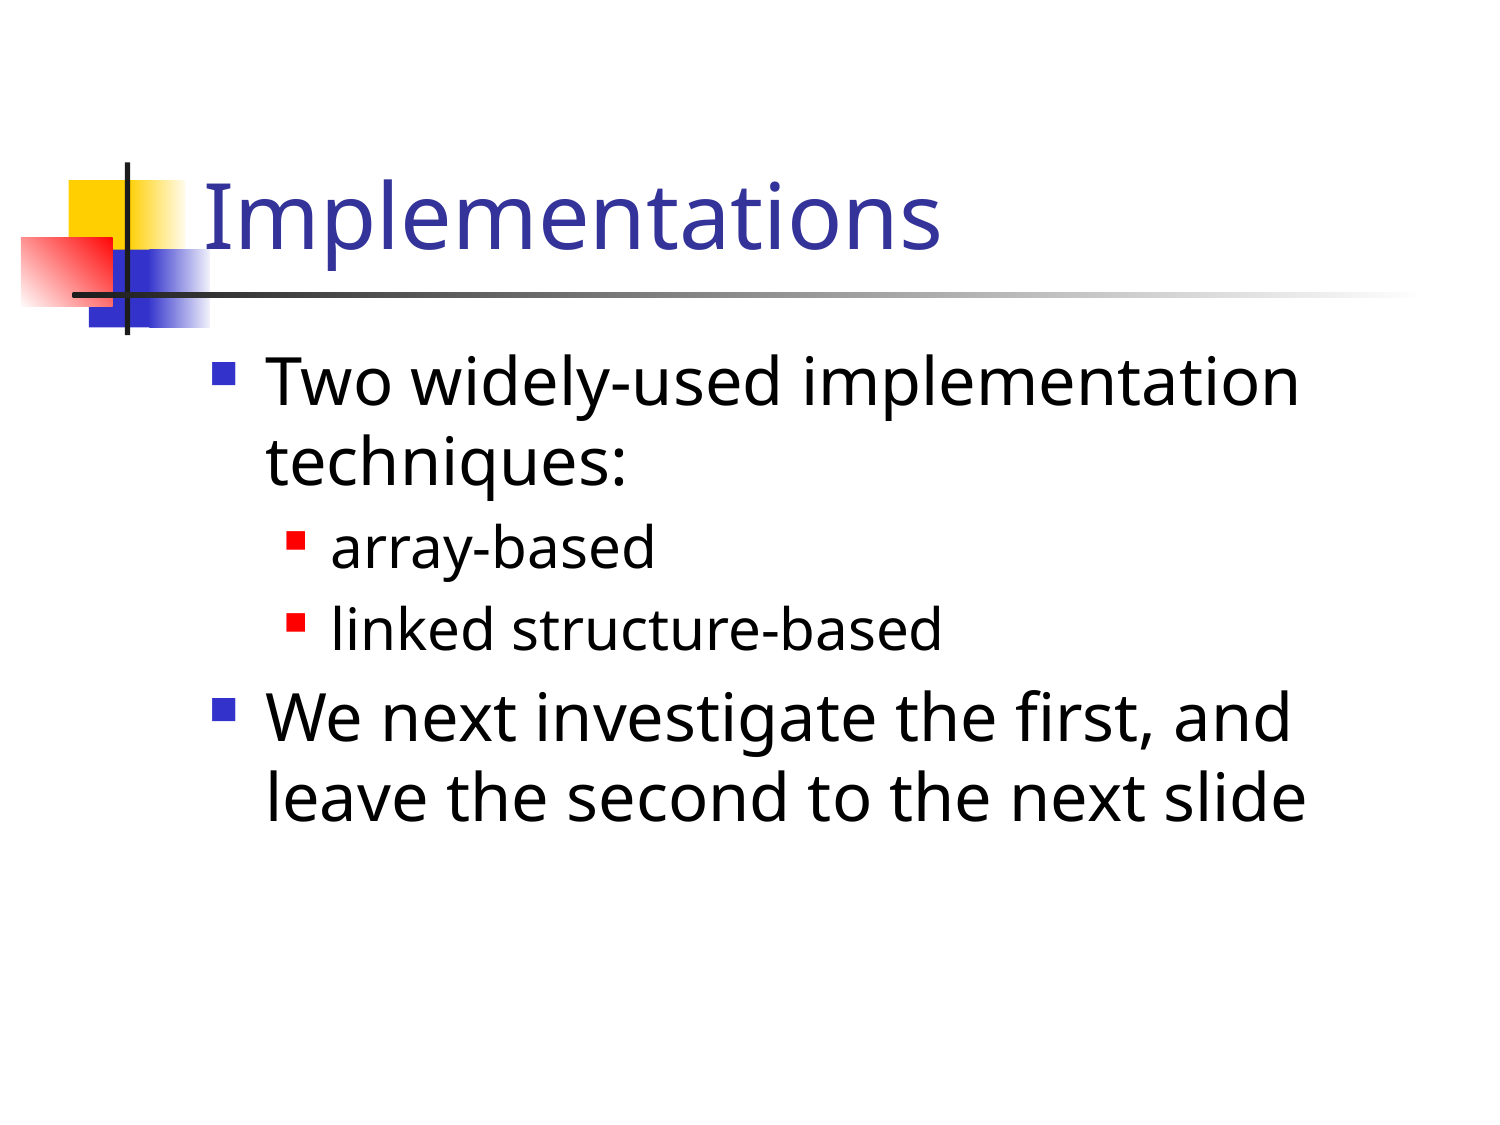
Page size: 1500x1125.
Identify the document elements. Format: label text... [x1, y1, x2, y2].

list Two widely-used implementation techniques: array-based linked structure-based We next investigate the first, and leave the second to the next slide [193, 331, 1469, 1006]
title Implementations [188, 35, 1468, 275]
